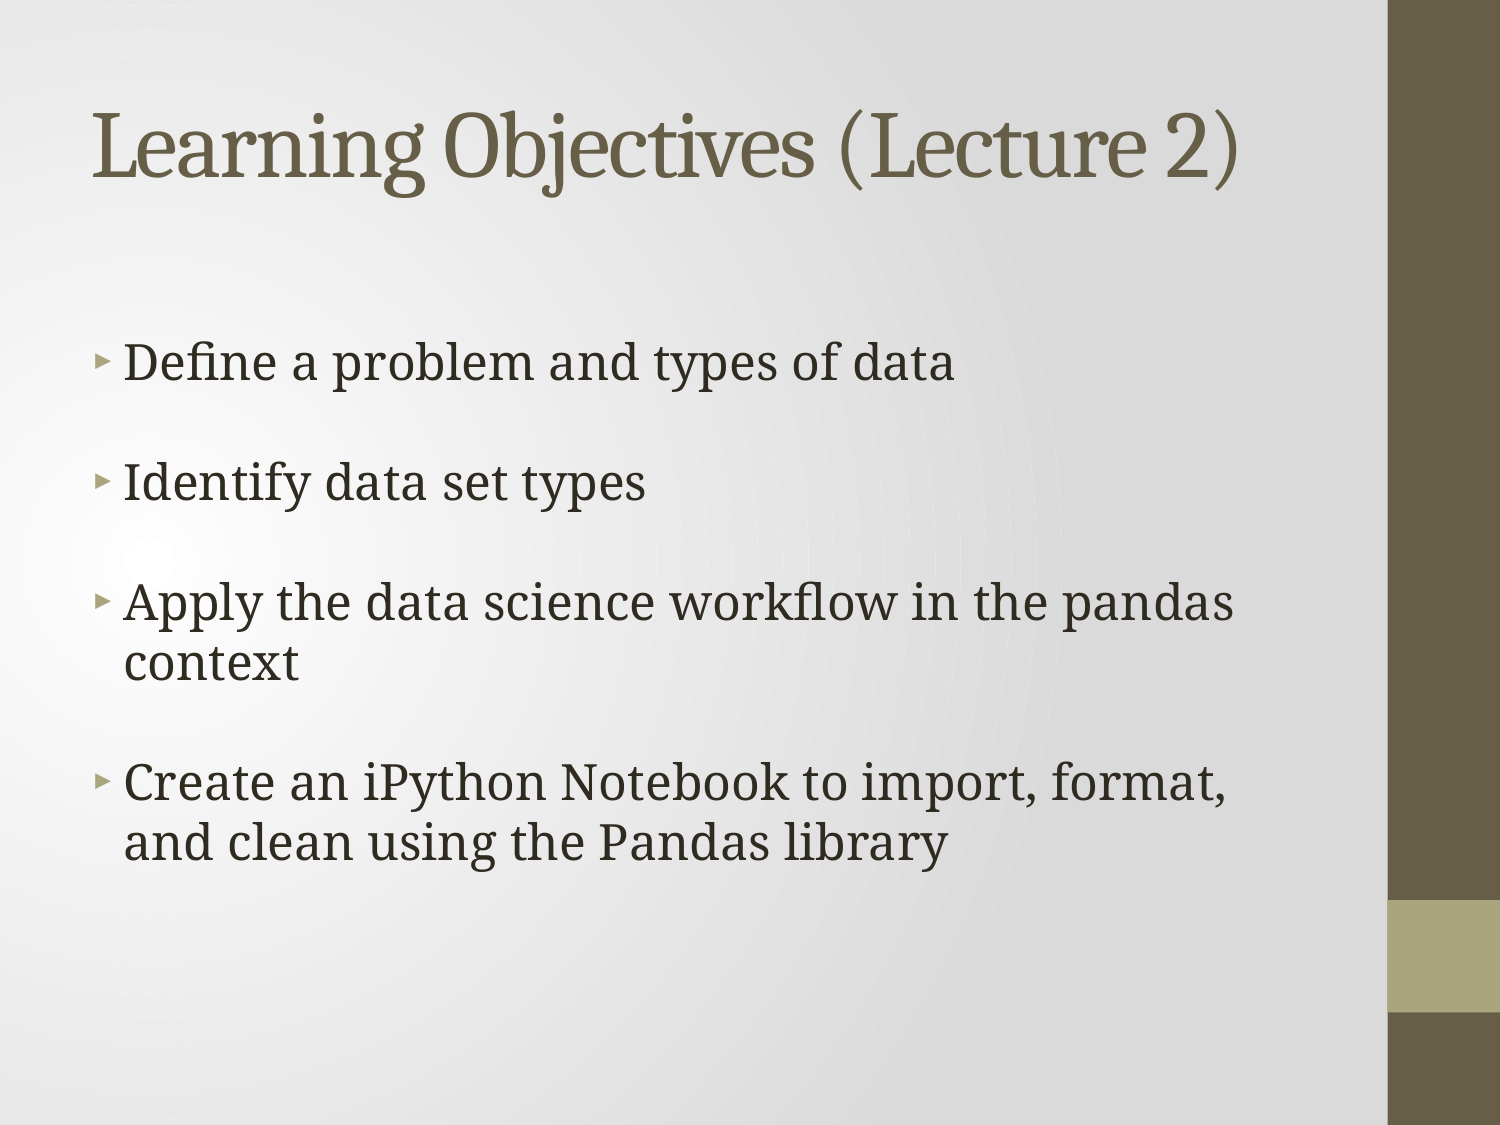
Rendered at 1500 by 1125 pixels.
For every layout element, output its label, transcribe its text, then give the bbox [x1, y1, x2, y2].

title Learning Objectives (Lecture 2) [75, 45, 1388, 233]
list Define a problem and types of data Identify data set types Apply the data science workflow in the pandas context Create an iPython Notebook to import, format, and clean using the Pandas library [75, 262, 1325, 1050]
